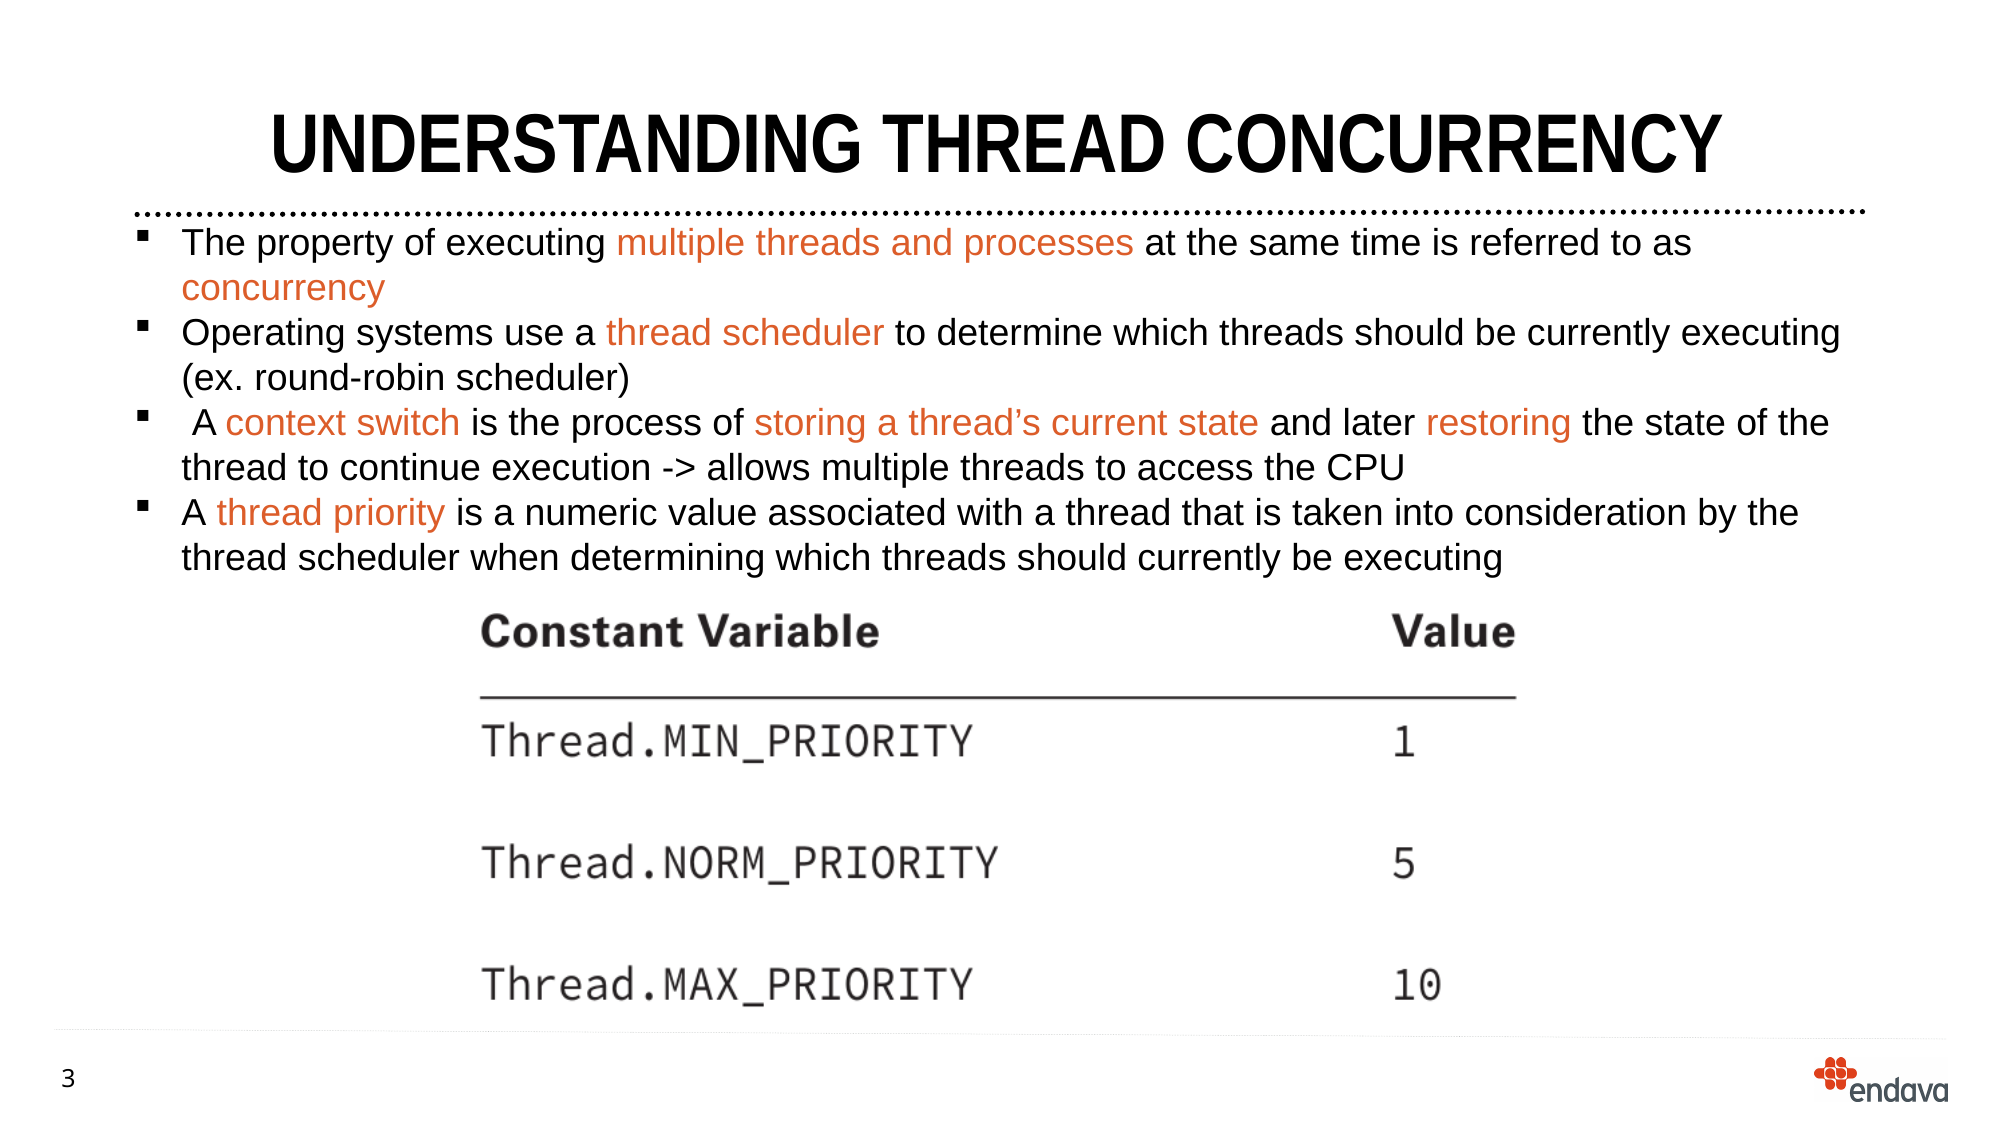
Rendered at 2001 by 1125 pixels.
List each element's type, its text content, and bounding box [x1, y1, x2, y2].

picture [475, 588, 1525, 1029]
title Understanding Thread Concurrency [198, 26, 1812, 195]
picture [1814, 1057, 1948, 1102]
text_box The property of executing multiple threads and processes at the same time is referred to as concurrency Operating systems use a thread scheduler to determine which threads should be currently executing (ex. round-robin scheduler) A context switch is the process of storing a thread’s current state and later restoring the state of the thread to continue execution -> allows multiple threads to access the CPU A thread priority is a numeric value associated with a thread that is taken into consideration by the thread scheduler when determining which threads should currently be executing [119, 210, 1881, 586]
